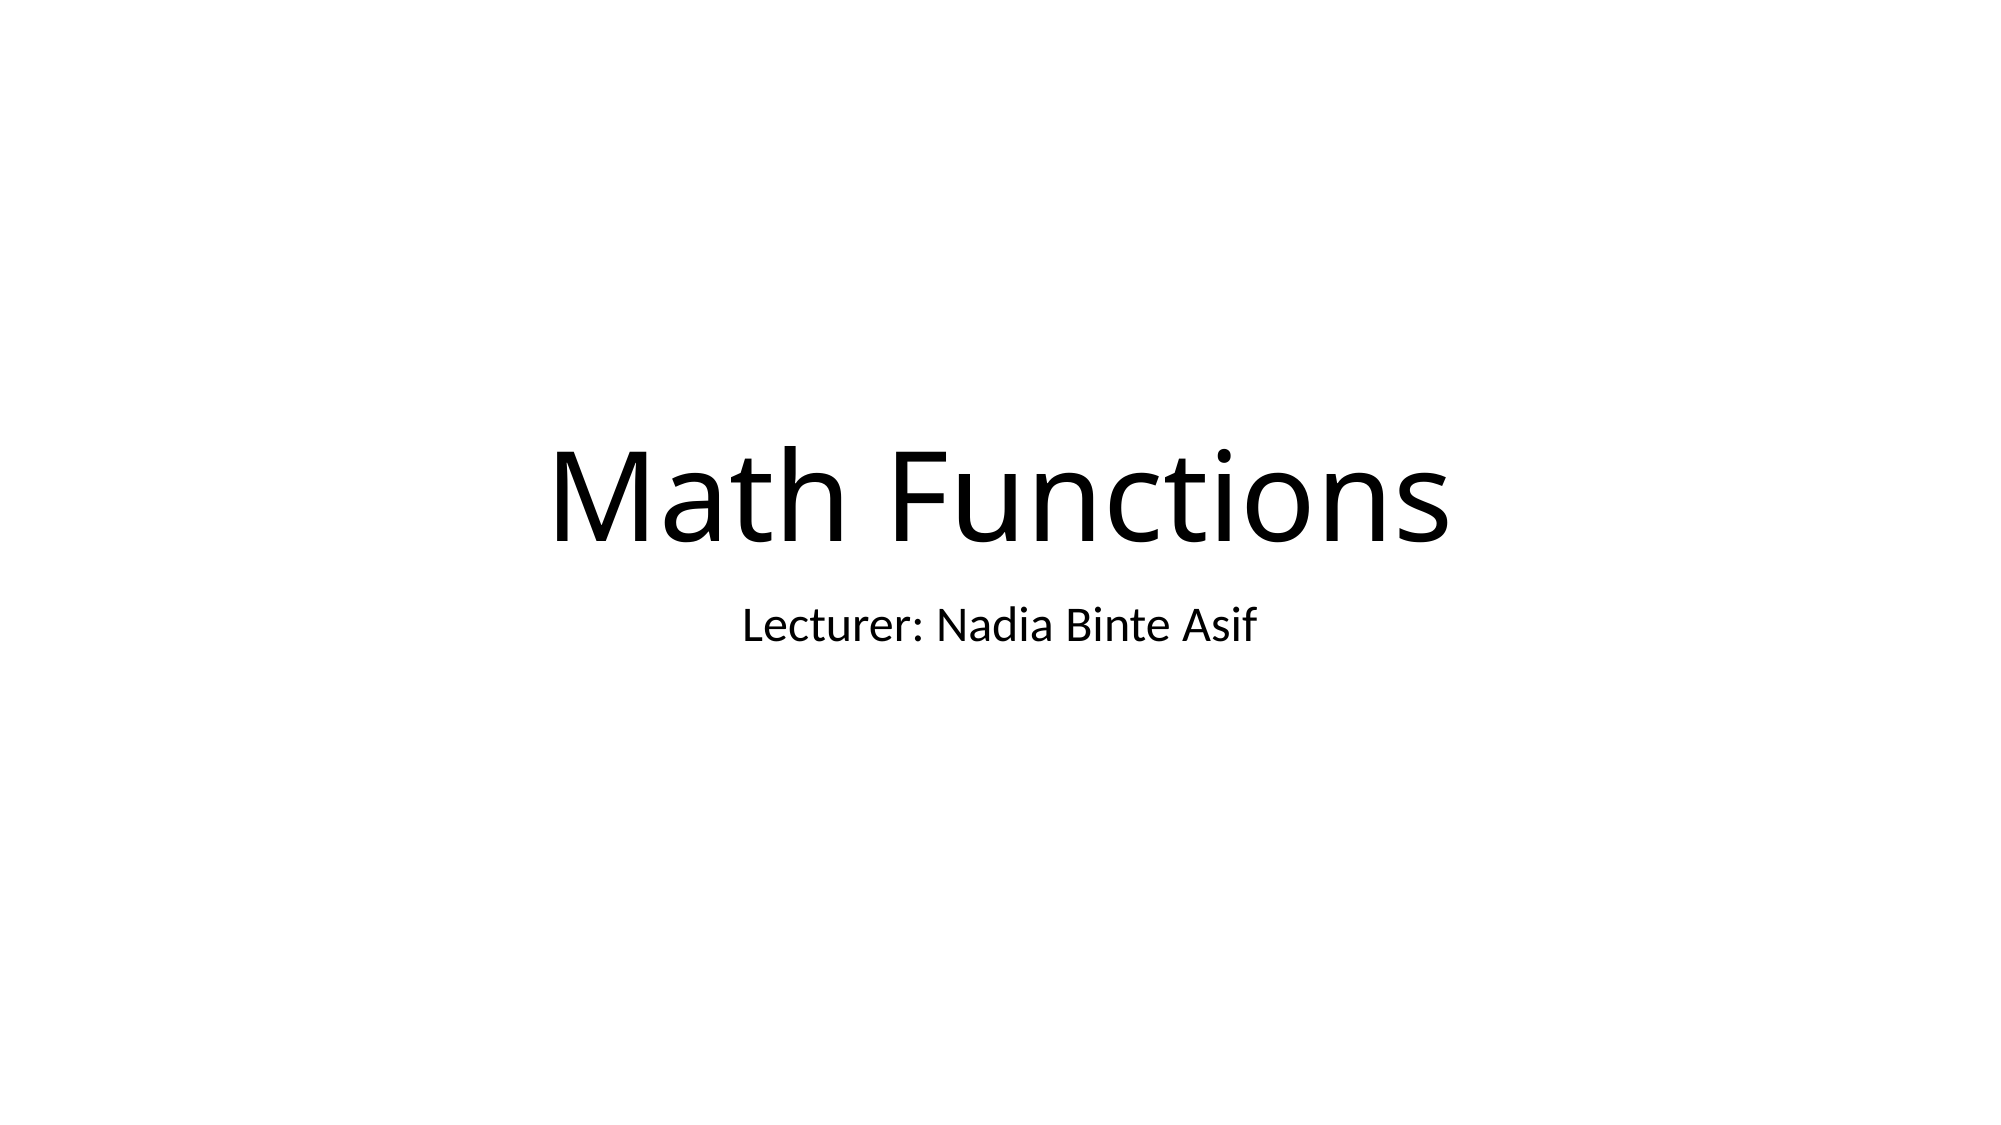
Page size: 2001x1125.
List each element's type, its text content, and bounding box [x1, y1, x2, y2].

title Math Functions [249, 184, 1750, 576]
subtitle Lecturer: Nadia Binte Asif [249, 590, 1750, 863]
